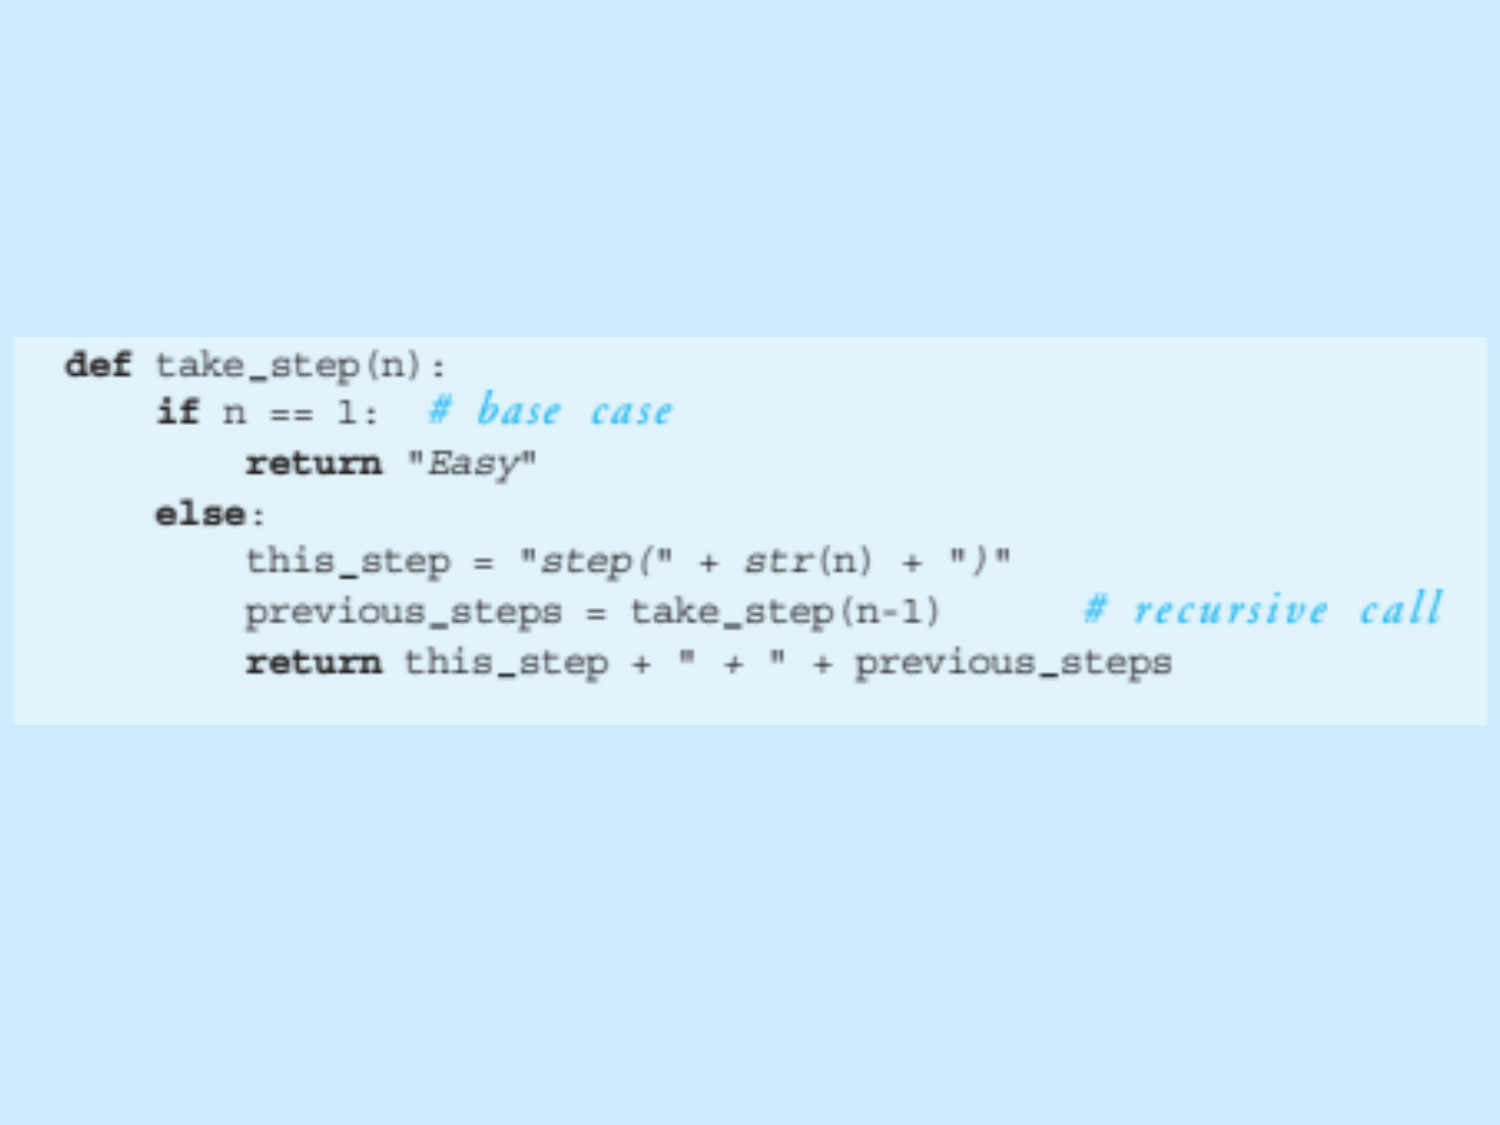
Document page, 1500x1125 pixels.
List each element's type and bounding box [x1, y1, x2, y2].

list [12, 337, 1488, 726]
